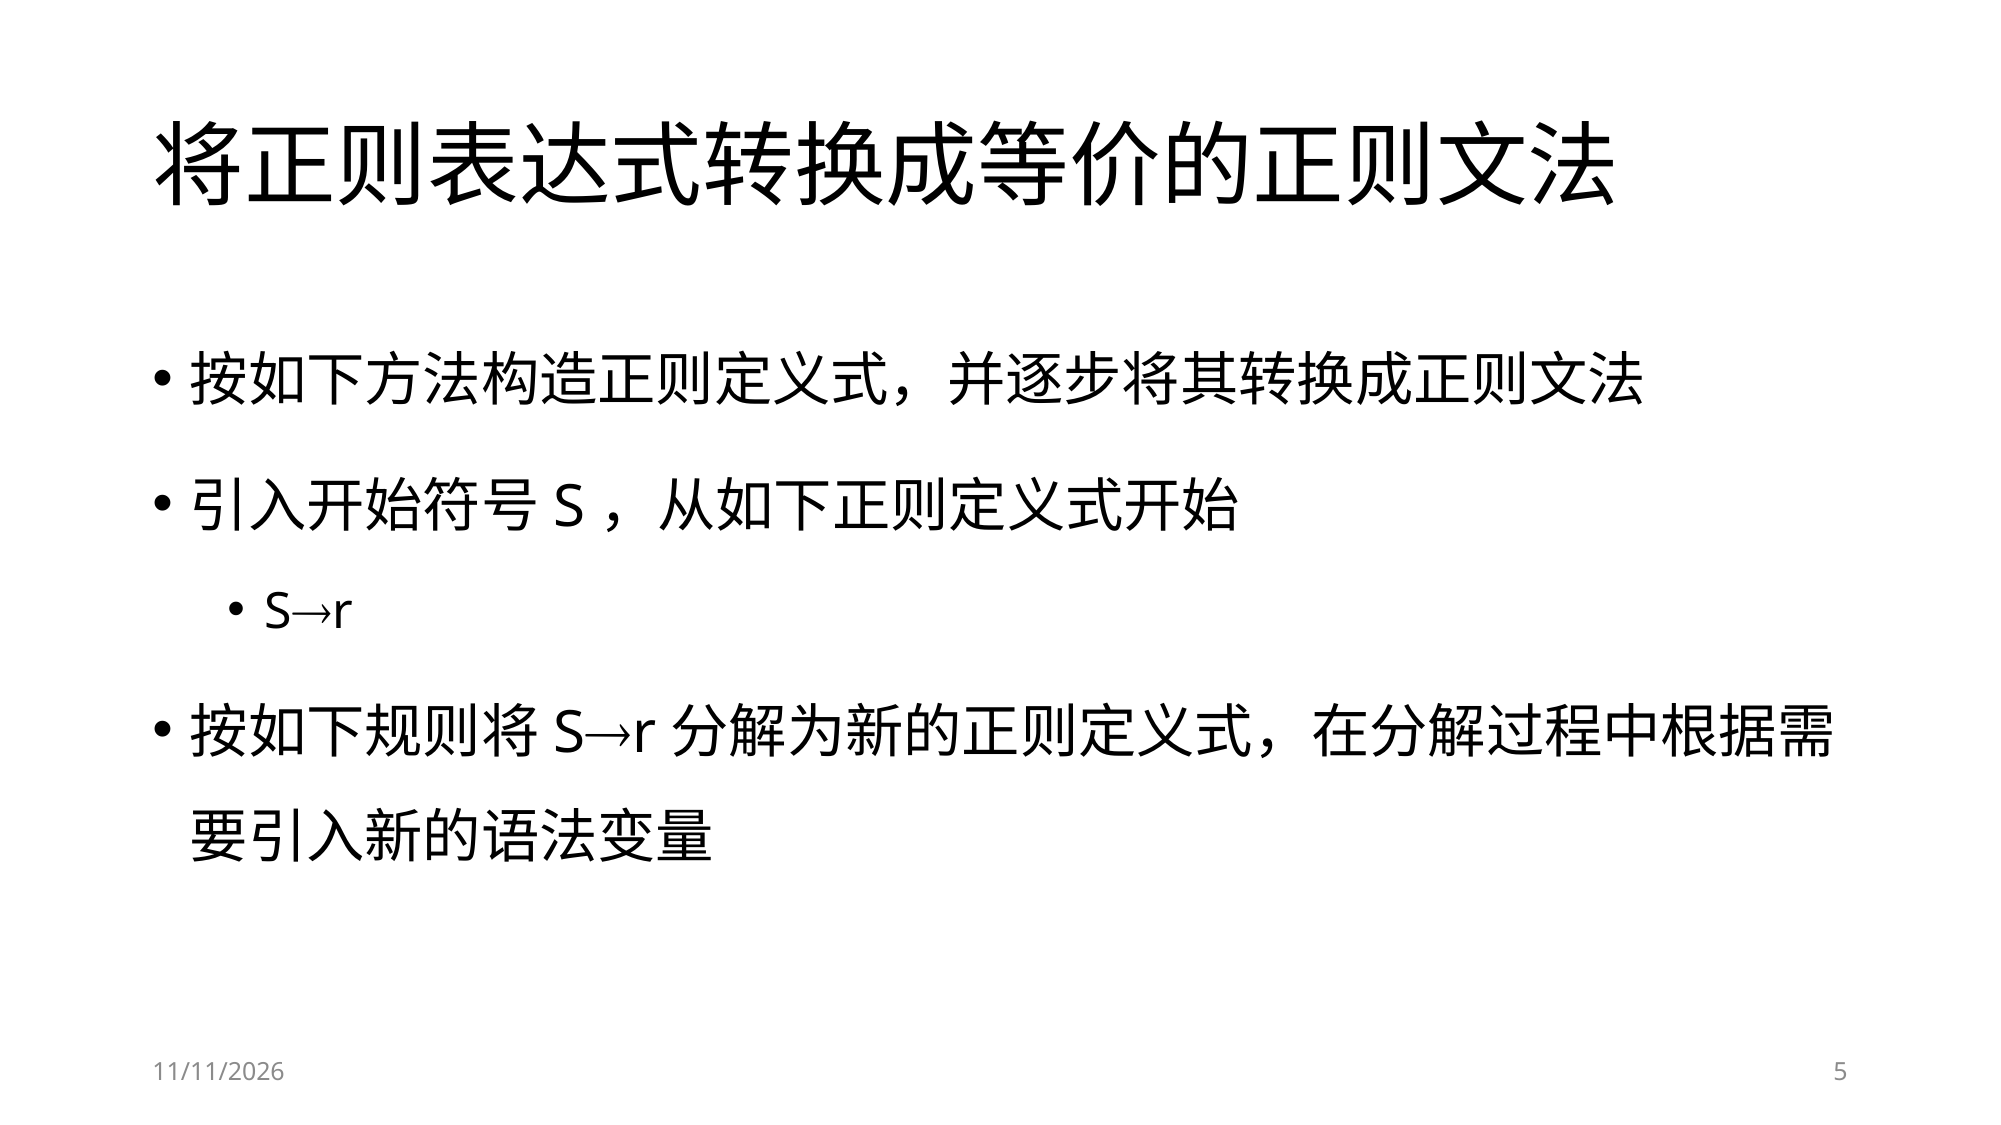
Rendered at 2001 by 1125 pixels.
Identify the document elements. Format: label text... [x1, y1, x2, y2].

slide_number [137, 1042, 588, 1103]
list 按如下方法构造正则定义式，并逐步将其转换成正则文法 引入开始符号S，从如下正则定义式开始 Sr 按如下规则将Sr分解为新的正则定义式，在分解过程中根据需要引入新的语法变量 [137, 299, 1863, 1014]
title 将正则表达式转换成等价的正则文法 [137, 59, 1863, 278]
slide_number 5 [1412, 1042, 1863, 1103]
